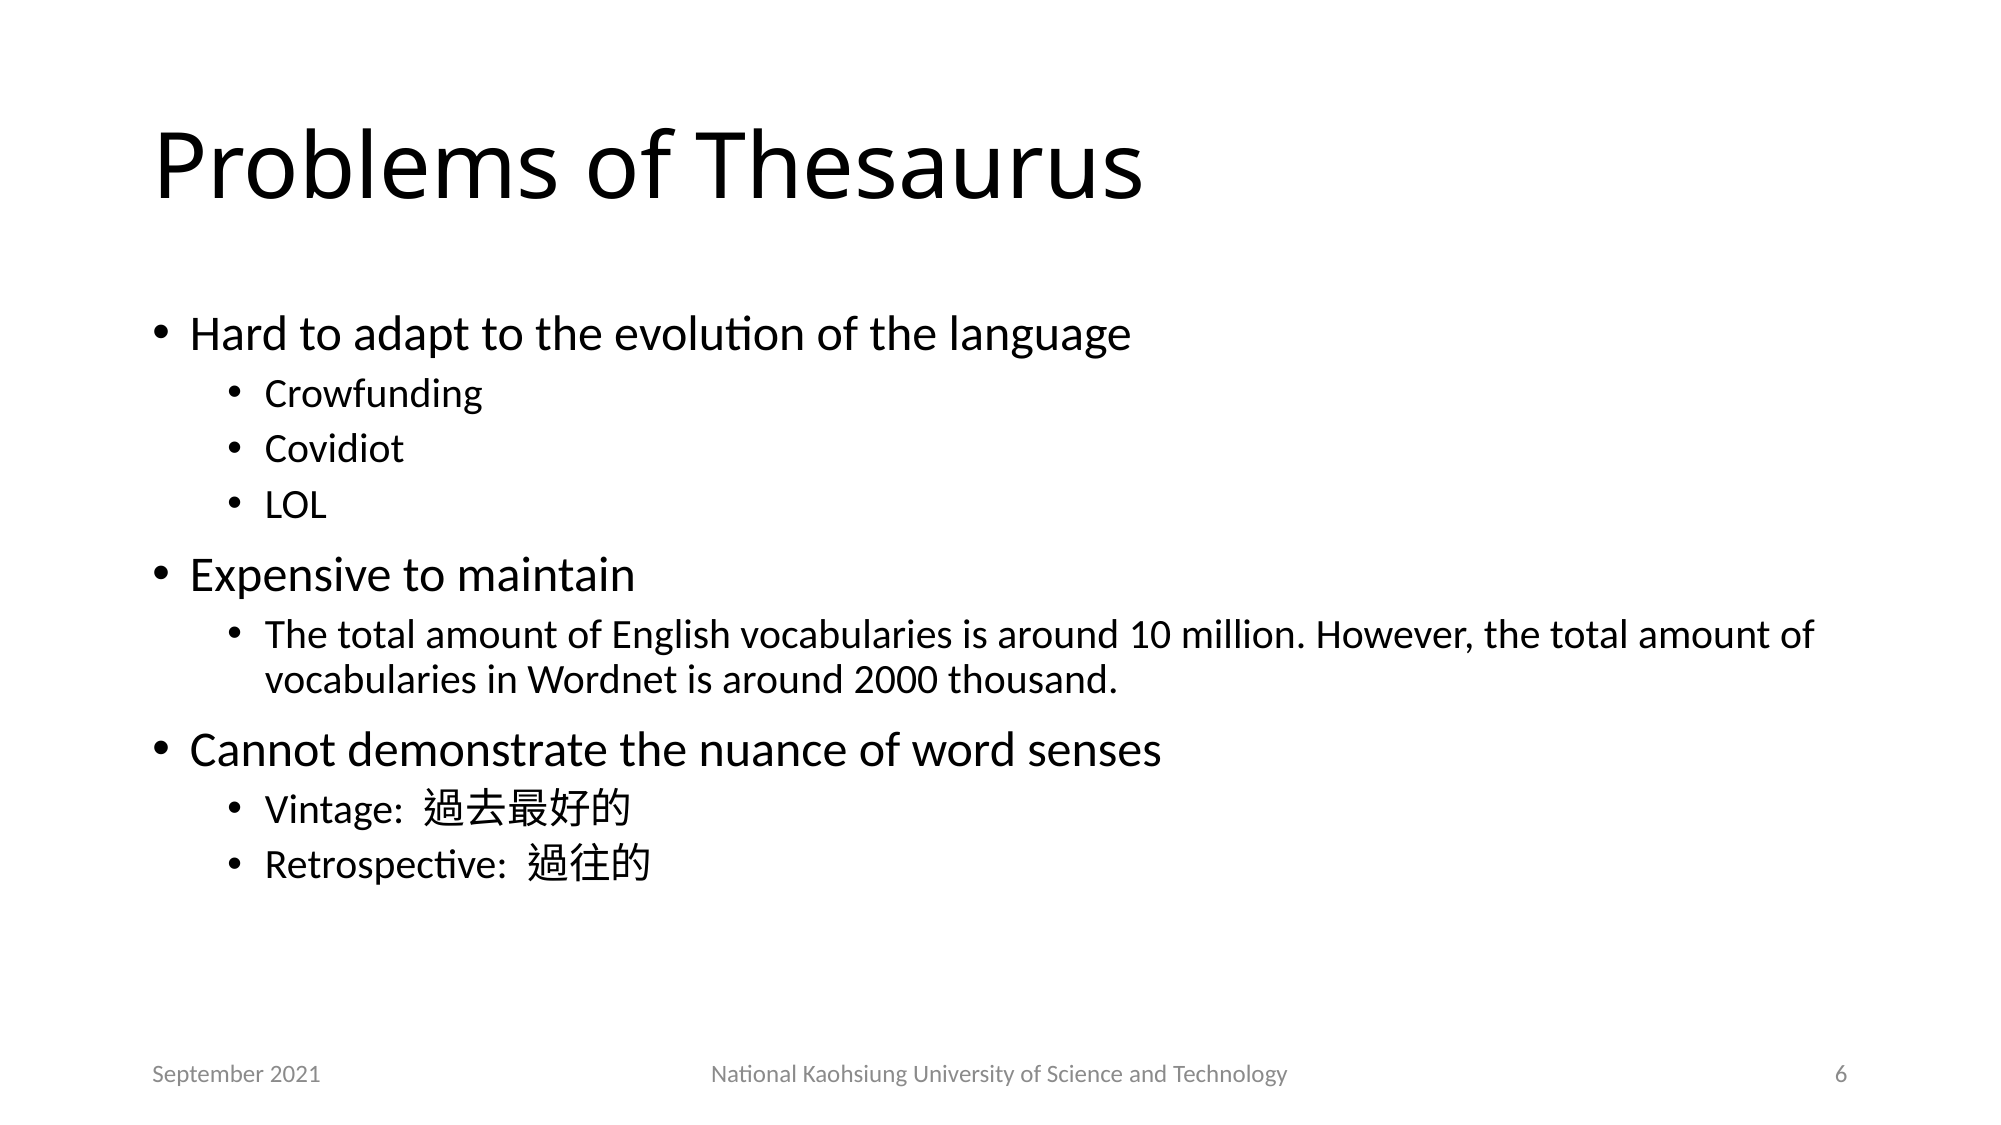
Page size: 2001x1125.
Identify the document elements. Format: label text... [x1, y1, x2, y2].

title Problems of Thesaurus [137, 59, 1863, 278]
list Hard to adapt to the evolution of the language Crowfunding Covidiot LOL Expensive to maintain The total amount of English vocabularies is around 10 million. However, the total amount of vocabularies in Wordnet is around 2000 thousand. Cannot demonstrate the nuance of word senses Vintage: 過去最好的 Retrospective: 過往的 [137, 299, 1863, 1014]
footer National Kaohsiung University of Science and Technology [662, 1042, 1338, 1103]
slide_number 6 [1412, 1042, 1863, 1103]
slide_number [137, 1042, 588, 1103]
